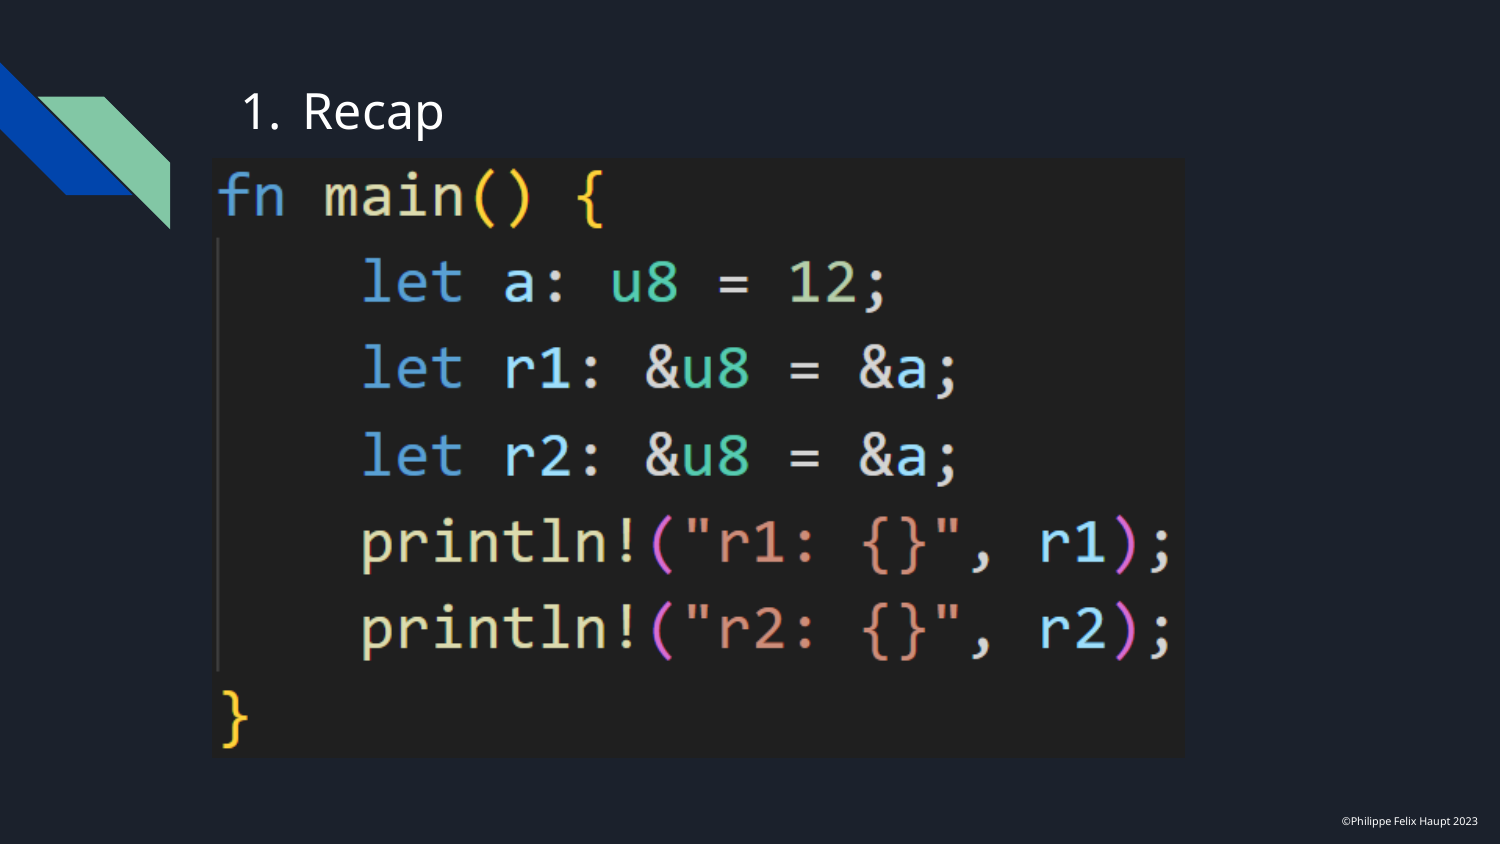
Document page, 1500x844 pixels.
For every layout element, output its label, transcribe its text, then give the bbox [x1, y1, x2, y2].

title Recap [212, 64, 1368, 215]
text_box ©Philippe Felix Haupt 2023 [1326, 801, 1500, 844]
picture [212, 158, 1185, 758]
